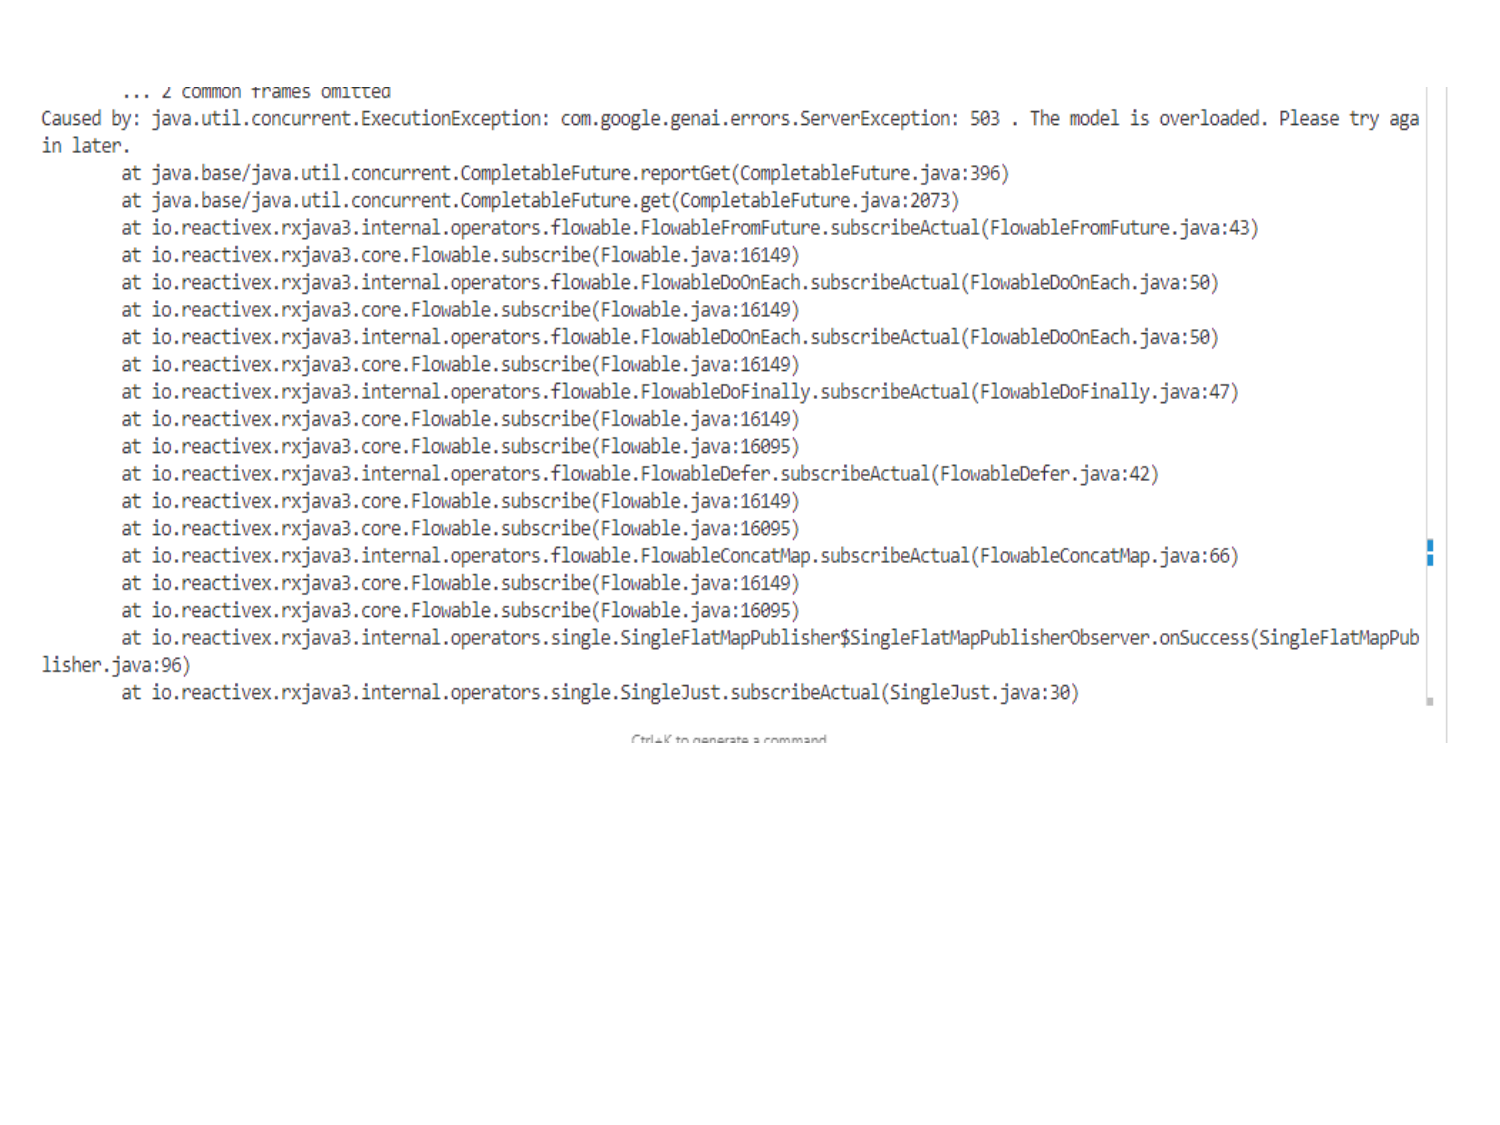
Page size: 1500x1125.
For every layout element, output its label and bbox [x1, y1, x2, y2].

picture [29, 87, 1469, 743]
